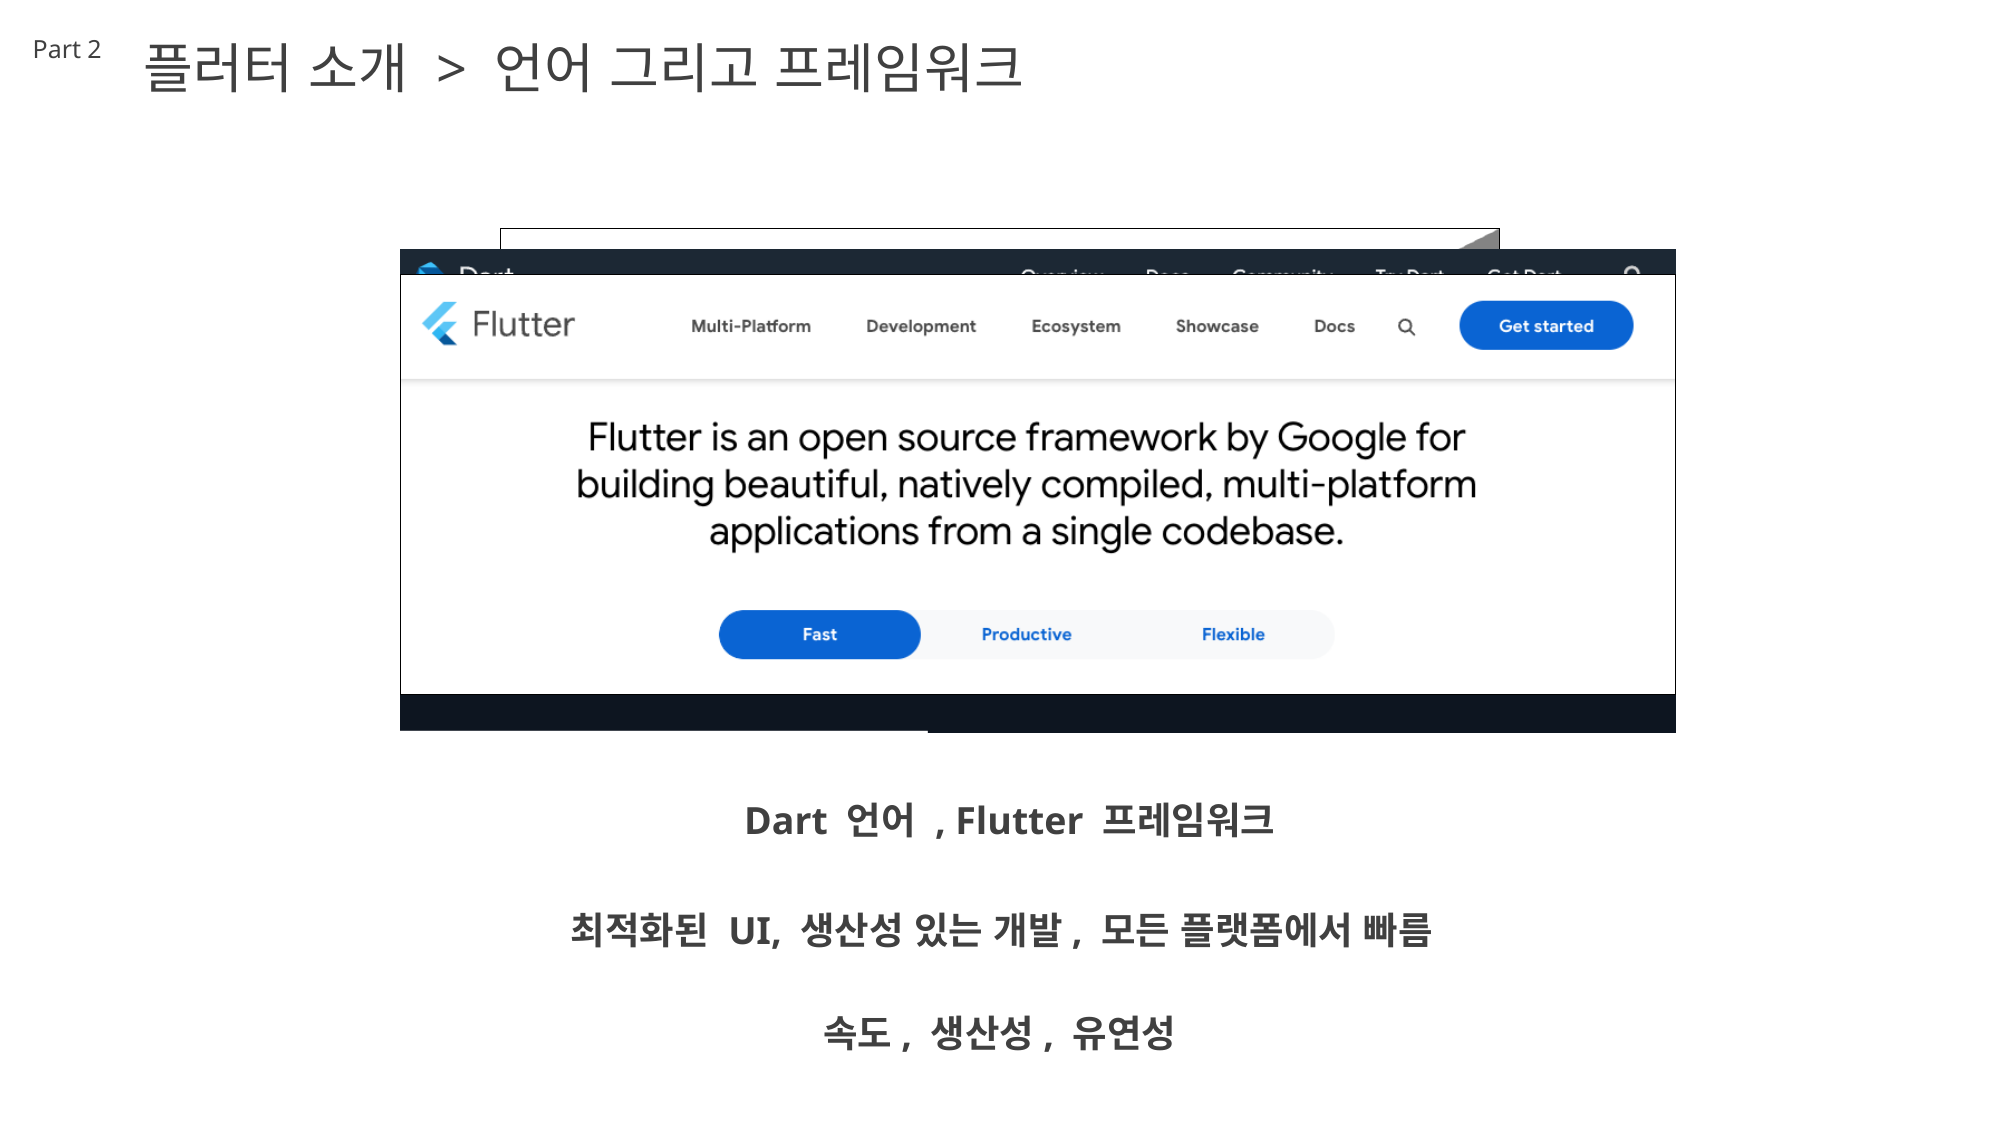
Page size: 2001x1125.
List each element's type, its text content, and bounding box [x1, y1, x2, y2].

text_box 플러터 소개 > 언어 그리고 프레임워크 [128, 26, 1056, 107]
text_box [400, 249, 1676, 274]
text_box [400, 274, 1676, 1063]
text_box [499, 228, 1500, 249]
text_box Part 2 [18, 26, 117, 72]
